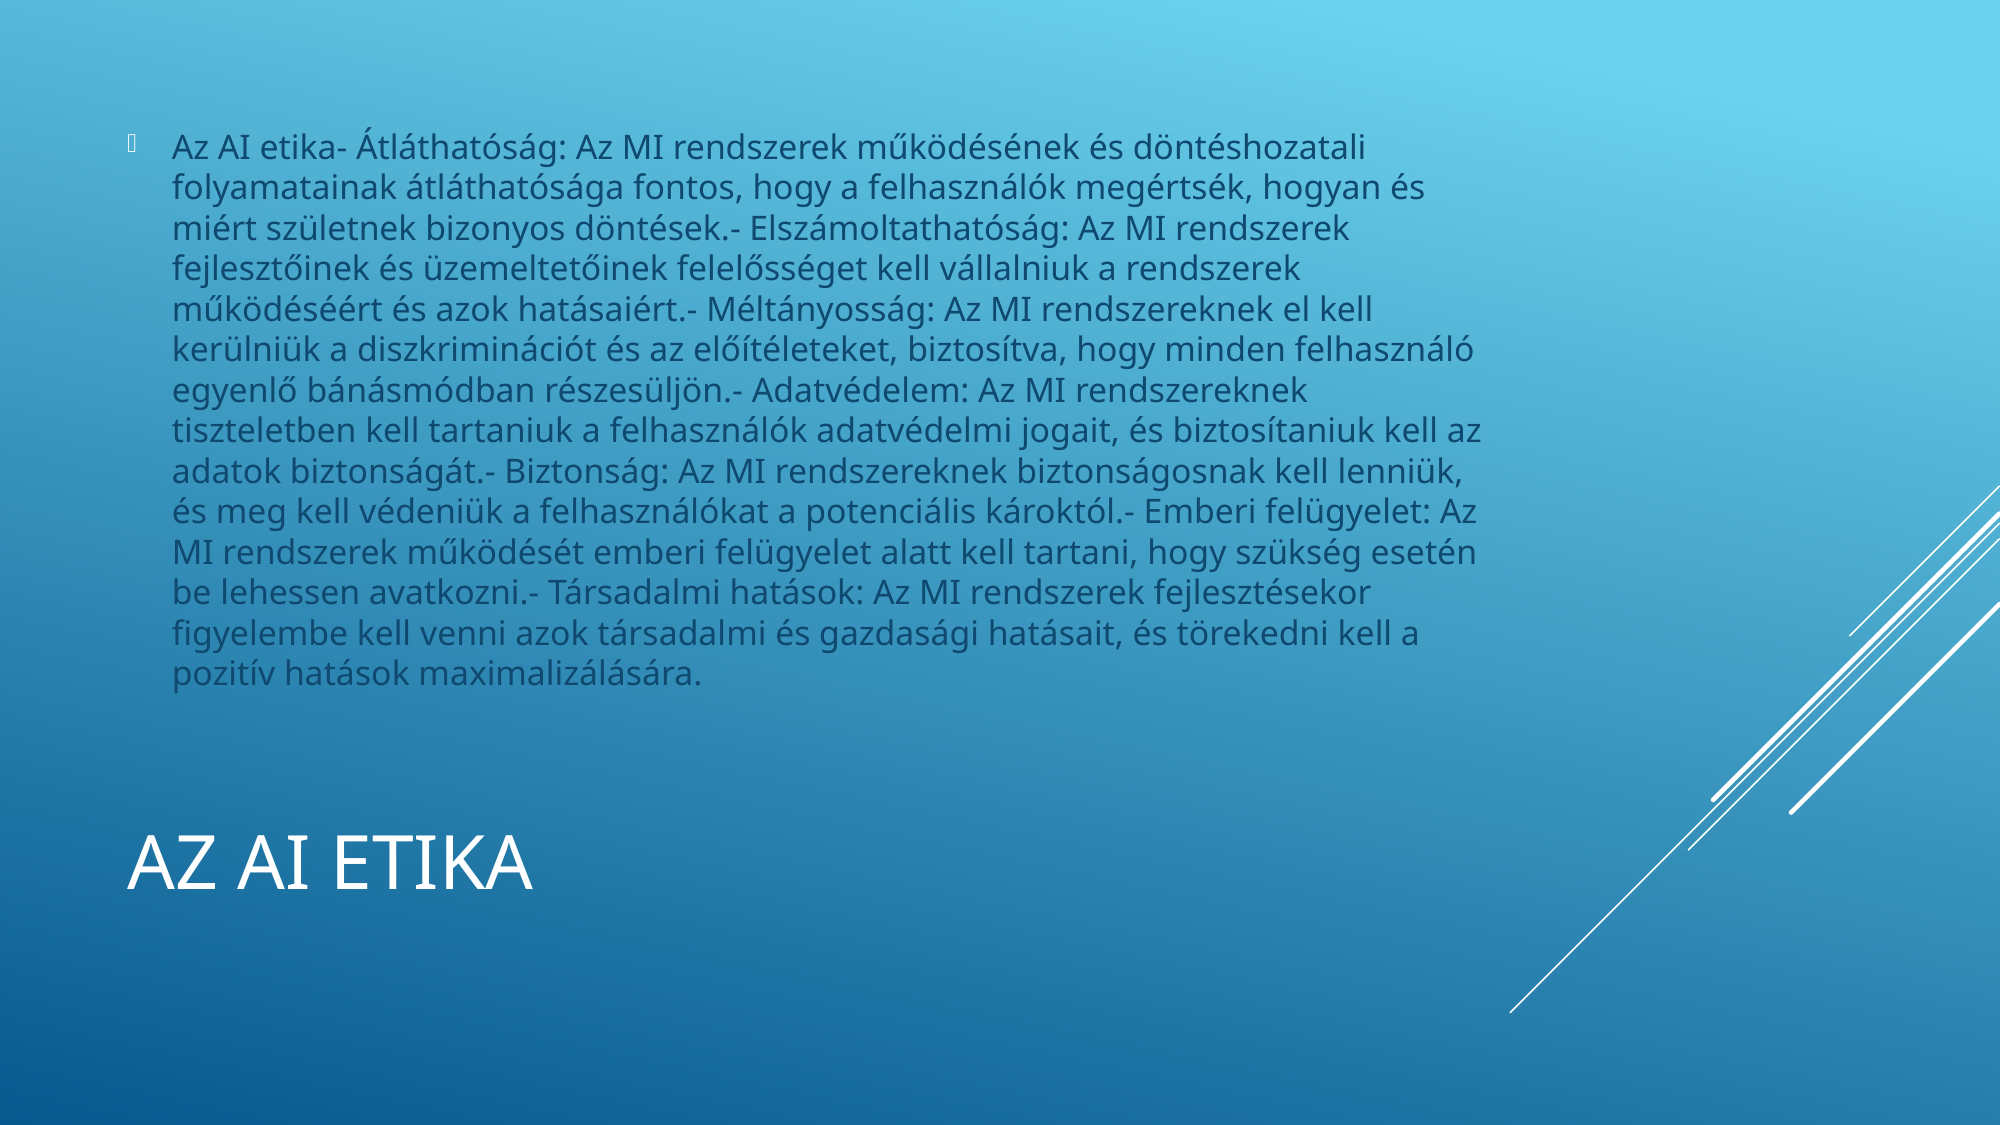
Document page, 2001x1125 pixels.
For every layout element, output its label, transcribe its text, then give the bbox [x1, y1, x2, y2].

title Az AI etika [112, 736, 1513, 984]
list Az AI etika- Átláthatóság: Az MI rendszerek működésének és döntéshozatali folyamatainak átláthatósága fontos, hogy a felhasználók megértsék, hogyan és miért születnek bizonyos döntések.- Elszámoltathatóság: Az MI rendszerek fejlesztőinek és üzemeltetőinek felelősséget kell vállalniuk a rendszerek működéséért és azok hatásaiért.- Méltányosság: Az MI rendszereknek el kell kerülniük a diszkriminációt és az előítéleteket, biztosítva, hogy minden felhasználó egyenlő bánásmódban részesüljön.- Adatvédelem: Az MI rendszereknek tiszteletben kell tartaniuk a felhasználók adatvédelmi jogait, és biztosítaniuk kell az adatok biztonságát.- Biztonság: Az MI rendszereknek biztonságosnak kell lenniük, és meg kell védeniük a felhasználókat a potenciális károktól.- Emberi felügyelet: Az MI rendszerek működését emberi felügyelet alatt kell tartani, hogy szükség esetén be lehessen avatkozni.- Társadalmi hatások: Az MI rendszerek fejlesztésekor figyelembe kell venni azok társadalmi és gazdasági hatásait, és törekedni kell a pozitív hatások maximalizálására. [112, 112, 1513, 706]
